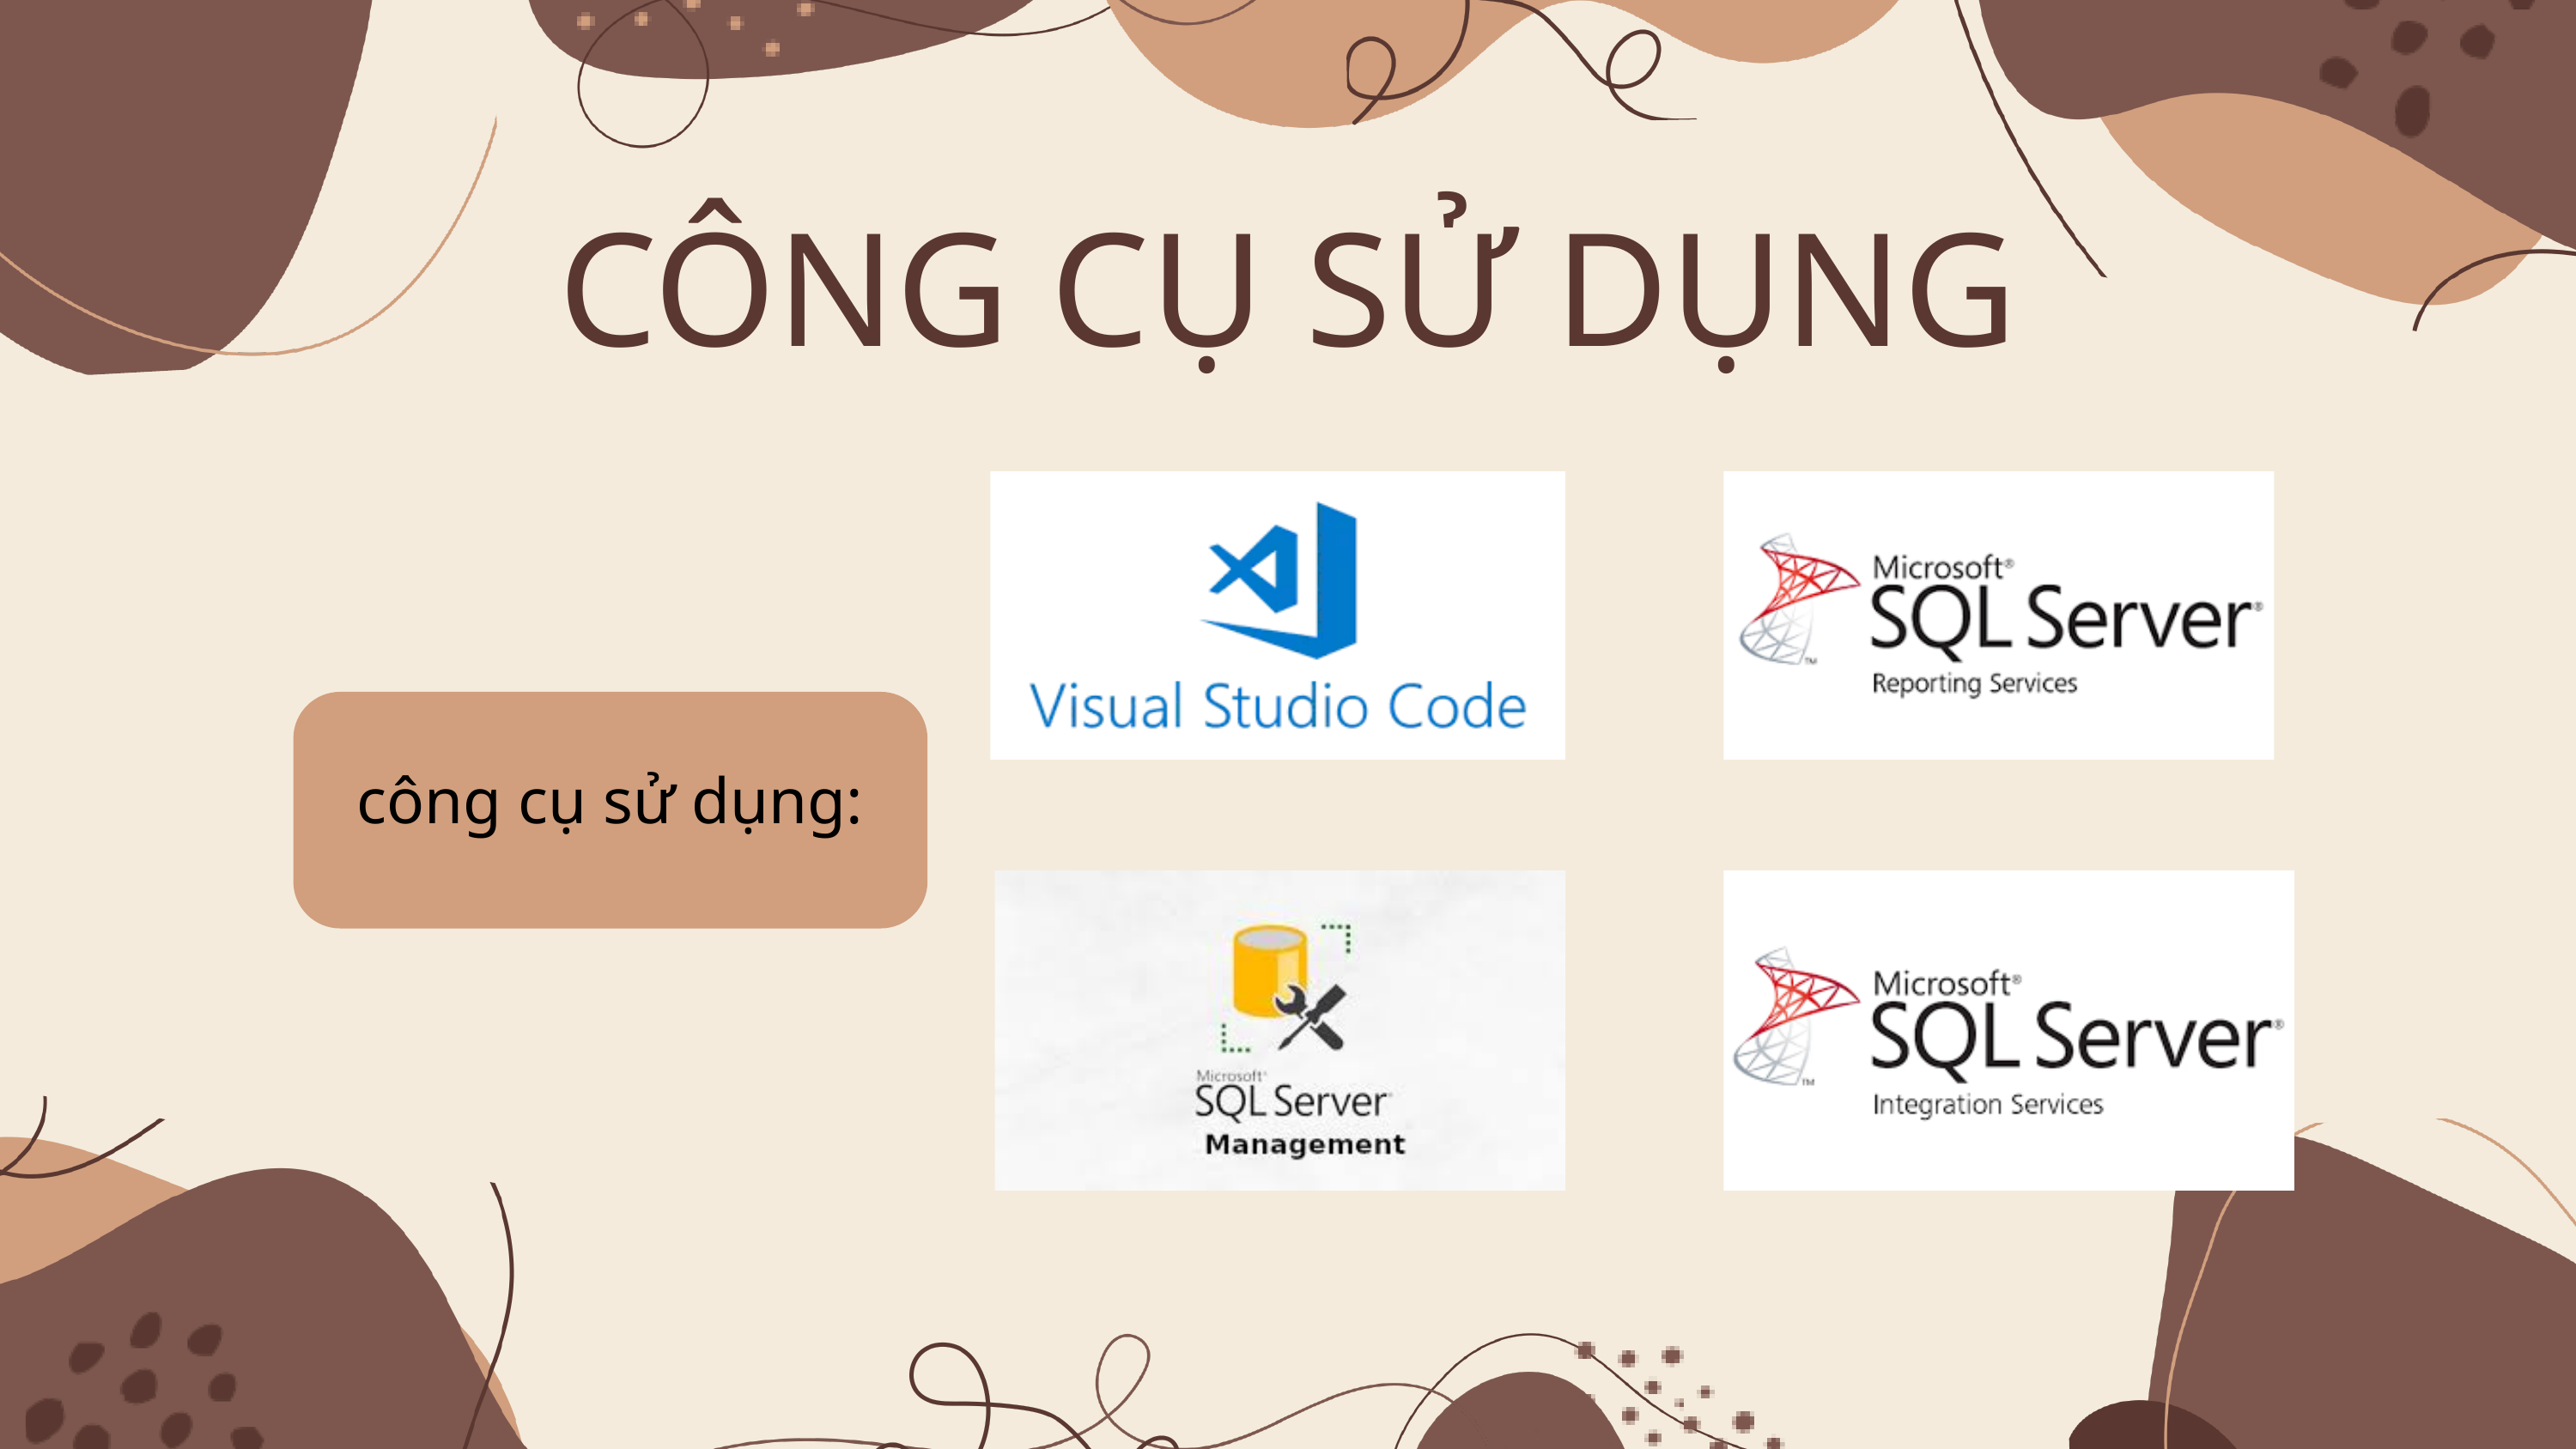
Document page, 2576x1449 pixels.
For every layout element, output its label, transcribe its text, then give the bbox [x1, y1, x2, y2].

text_box [502, 0, 1048, 153]
text_box [990, 471, 1566, 760]
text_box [293, 691, 928, 929]
text_box [1515, 1331, 2058, 1449]
text_box CÔNG CỤ SỬ DỤNG [538, 246, 2038, 379]
text_box [567, 1331, 1515, 1449]
text_box [1046, 0, 1997, 142]
text_box [2060, 1113, 2576, 1449]
text_box [2297, 0, 2539, 147]
text_box [519, 0, 841, 57]
text_box [1463, 1342, 1785, 1449]
text_box [0, 1087, 654, 1449]
text_box [1723, 471, 2275, 760]
text_box [0, 0, 510, 380]
text_box [994, 870, 1566, 1191]
text_box [1345, 0, 1698, 126]
text_box [1723, 870, 2294, 1191]
text_box [25, 1303, 264, 1449]
text_box [1911, 0, 2576, 360]
text_box [866, 1342, 1216, 1449]
